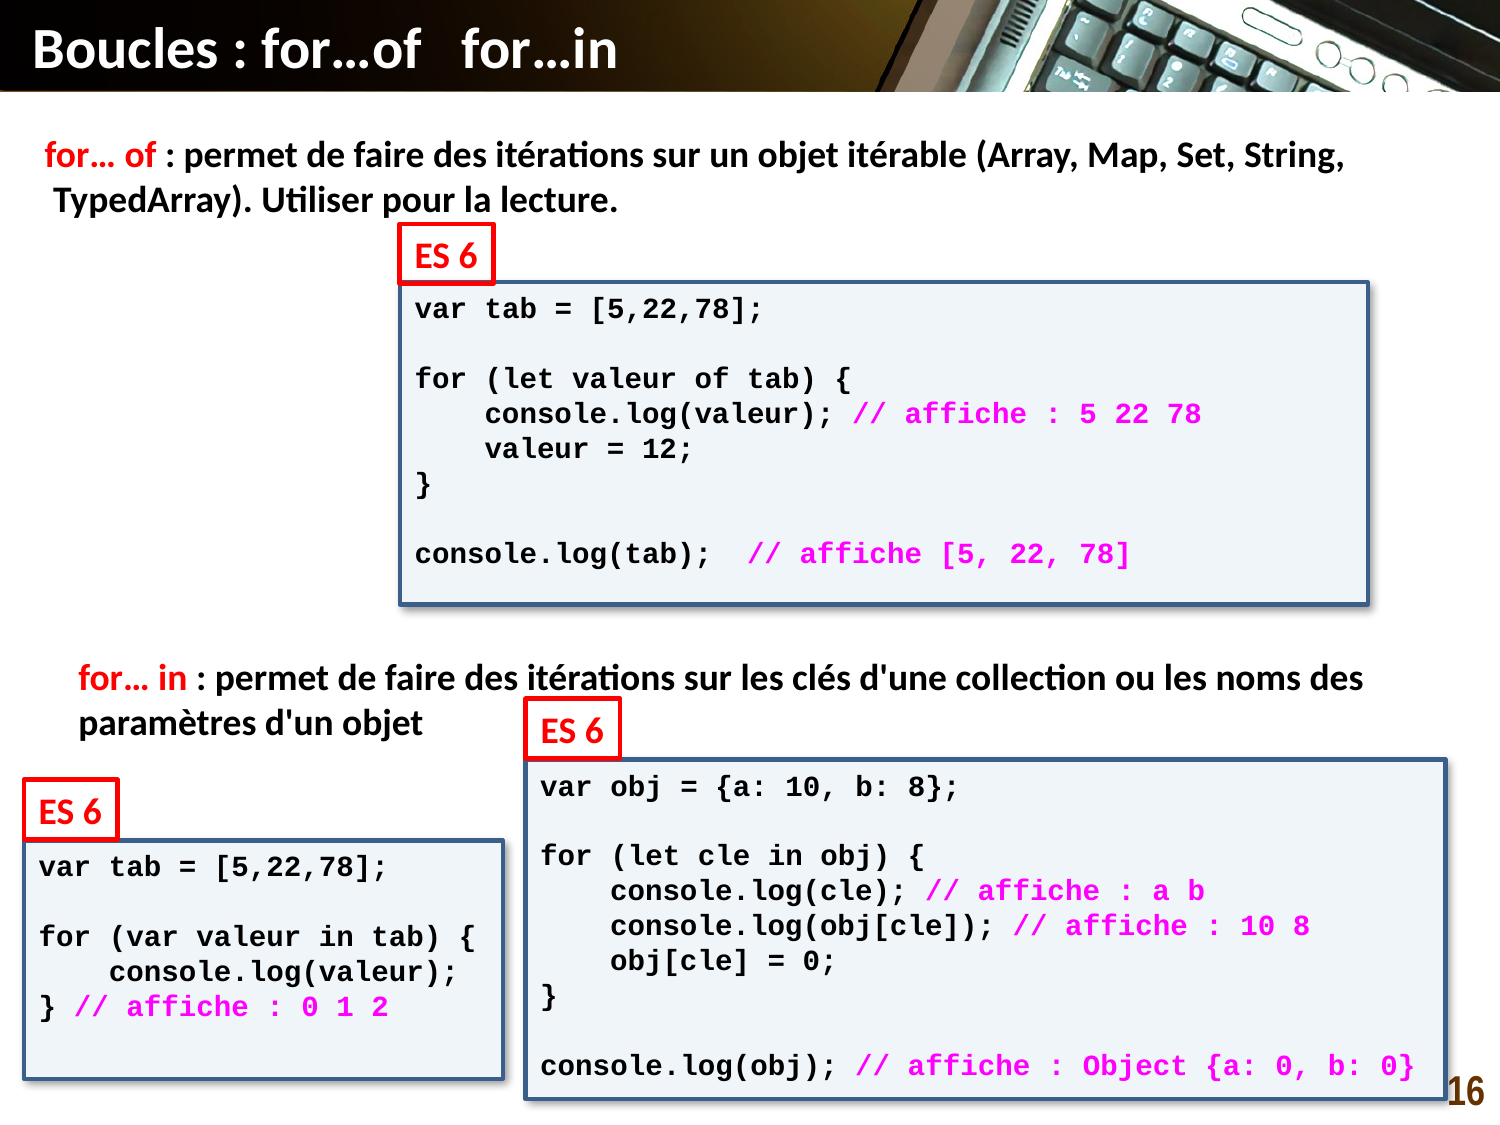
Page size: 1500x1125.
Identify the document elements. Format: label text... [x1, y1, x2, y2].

text_box for… of : permet de faire des itérations sur un objet itérable (Array, Map, Set, String, TypedArray). Utiliser pour la lecture. [29, 122, 1362, 228]
slide_number 16 [1411, 1058, 1500, 1119]
picture [0, 0, 1500, 1125]
text_box for… in : permet de faire des itérations sur les clés d'une collection ou les noms des paramètres d'un objet [63, 645, 1381, 751]
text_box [399, 223, 1368, 605]
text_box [525, 698, 1446, 1100]
title Boucles : for…of for…in [17, 0, 892, 90]
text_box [23, 779, 504, 1079]
